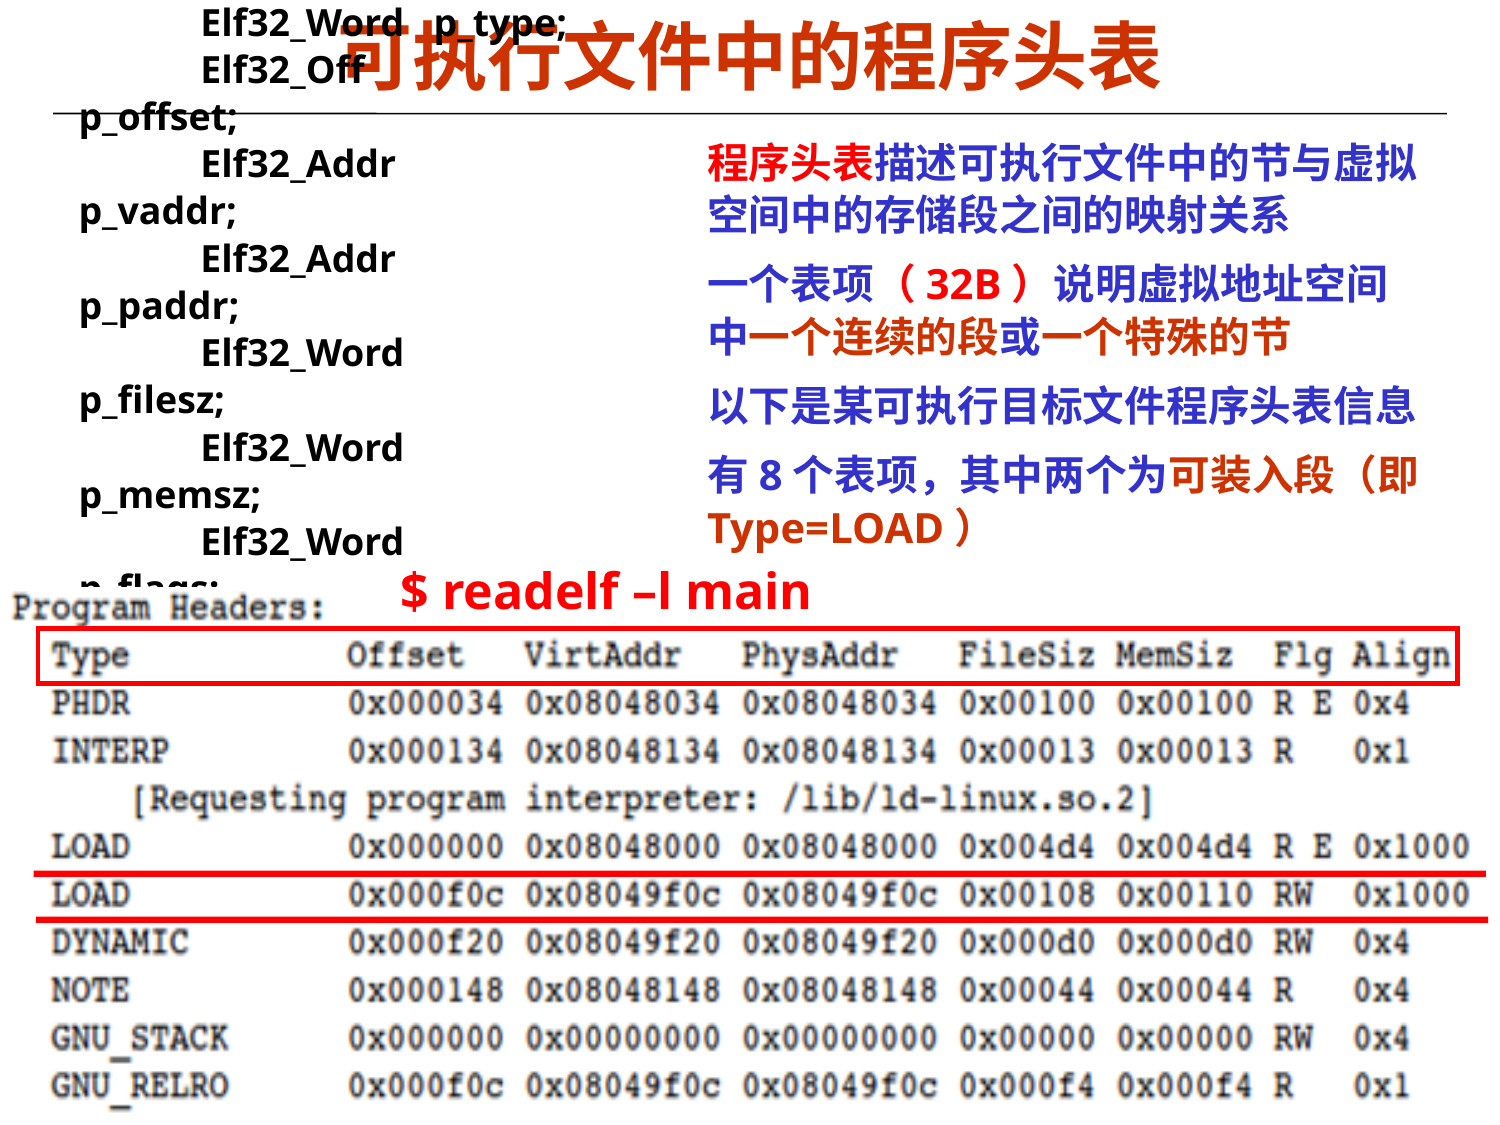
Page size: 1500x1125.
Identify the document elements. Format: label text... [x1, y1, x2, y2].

text_box 程序头表描述可执行文件中的节与虚拟空间中的存储段之间的映射关系 一个表项（32B）说明虚拟地址空间中一个连续的段或一个特殊的节 以下是某可执行目标文件程序头表信息 有8个表项，其中两个为可装入段（即Type=LOAD） [692, 126, 1444, 559]
text_box typedef struct { Elf32_Word p_type; Elf32_Off p_offset; Elf32_Addr p_vaddr; Elf32_Addr p_paddr; Elf32_Word p_filesz; Elf32_Word p_memsz; Elf32_Word p_flags; Elf32_Word p_align; } Elf32_Phdr; [63, 106, 588, 586]
text_box $ readelf –l main [385, 552, 924, 586]
title 可执行文件中的程序头表 [74, 8, 1426, 102]
picture [0, 587, 1500, 1125]
